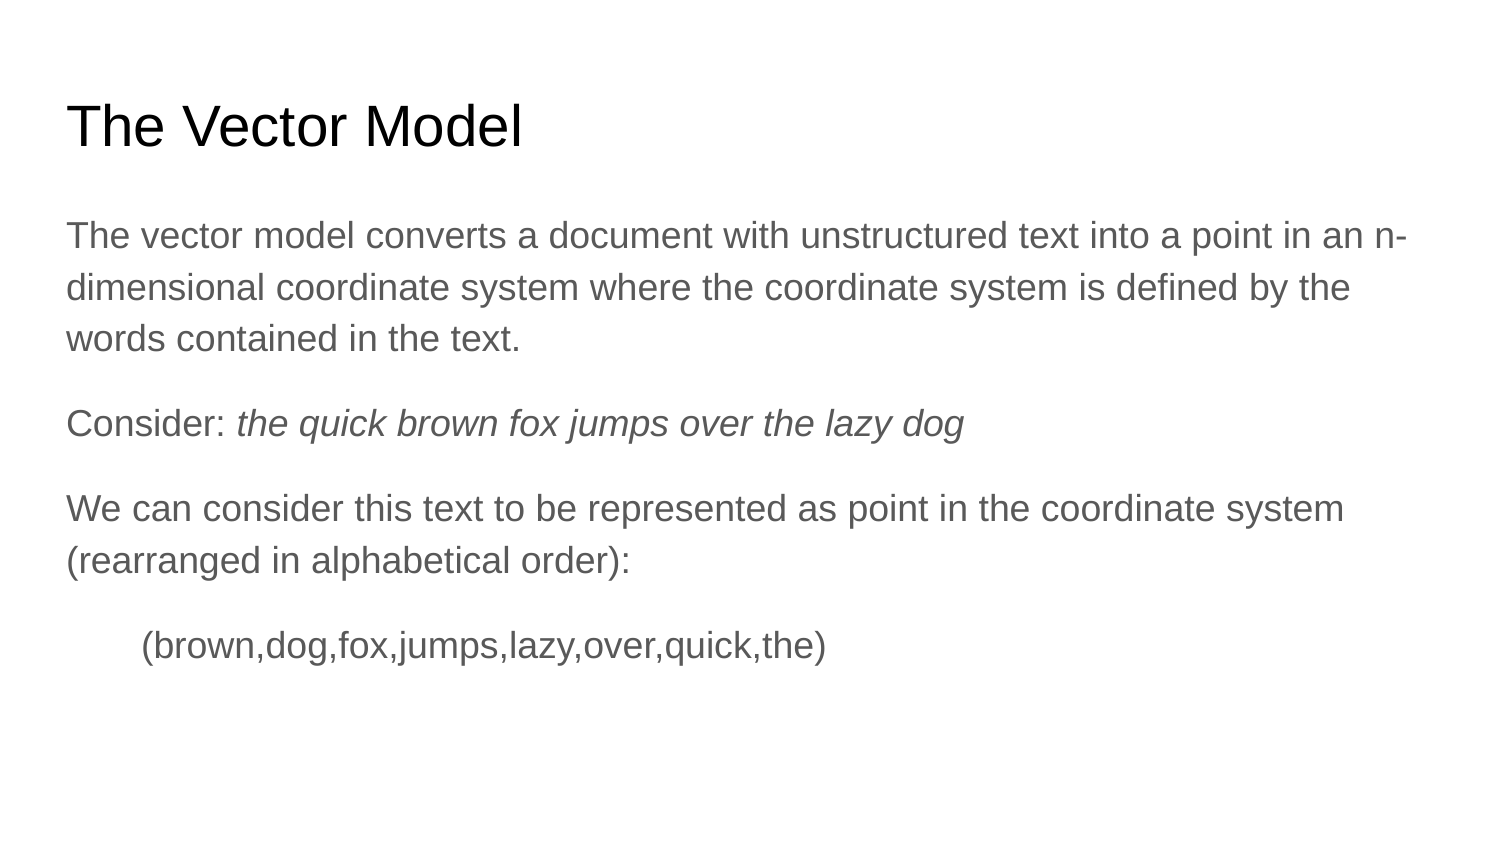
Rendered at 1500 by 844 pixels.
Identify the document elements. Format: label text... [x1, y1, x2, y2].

list The vector model converts a document with unstructured text into a point in an n-dimensional coordinate system where the coordinate system is defined by the words contained in the text. Consider: the quick brown fox jumps over the lazy dog We can consider this text to be represented as point in the coordinate system (rearranged in alphabetical order): (brown,dog,fox,jumps,lazy,over,quick,the) [51, 189, 1449, 750]
title The Vector Model [51, 72, 1449, 167]
